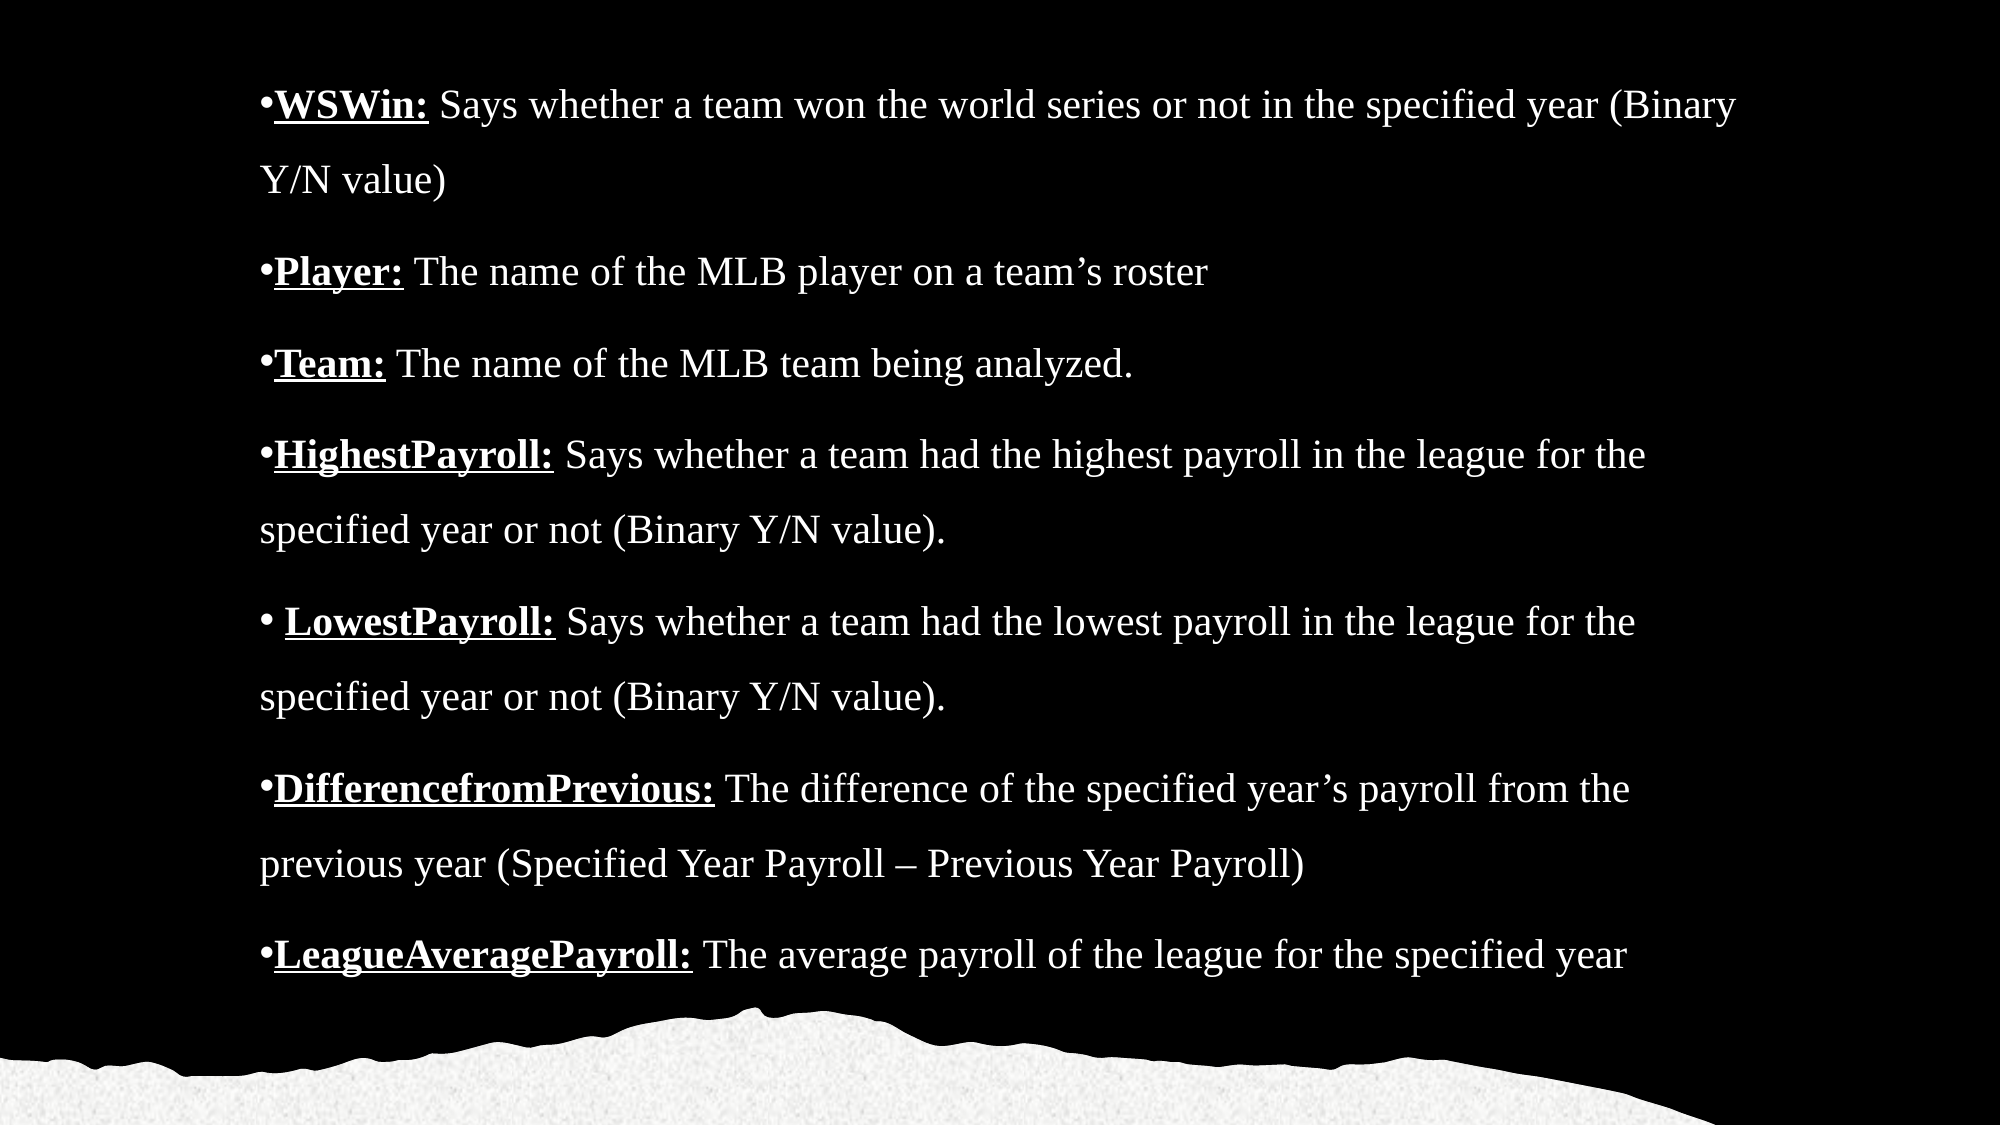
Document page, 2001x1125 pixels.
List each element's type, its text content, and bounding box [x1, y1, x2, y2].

list WSWin: Says whether a team won the world series or not in the specified year (Binary Y/N value) Player: The name of the MLB player on a team’s roster Team: The name of the MLB team being analyzed. HighestPayroll: Says whether a team had the highest payroll in the league for the specified year or not (Binary Y/N value). LowestPayroll: Says whether a team had the lowest payroll in the league for the specified year or not (Binary Y/N value). DifferencefromPrevious: The difference of the specified year’s payroll from the previous year (Specified Year Payroll – Previous Year Payroll) LeagueAveragePayroll: The average payroll of the league for the specified year [244, 44, 1788, 860]
text_box [0, 0, 2000, 1125]
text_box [0, 1007, 1716, 1125]
